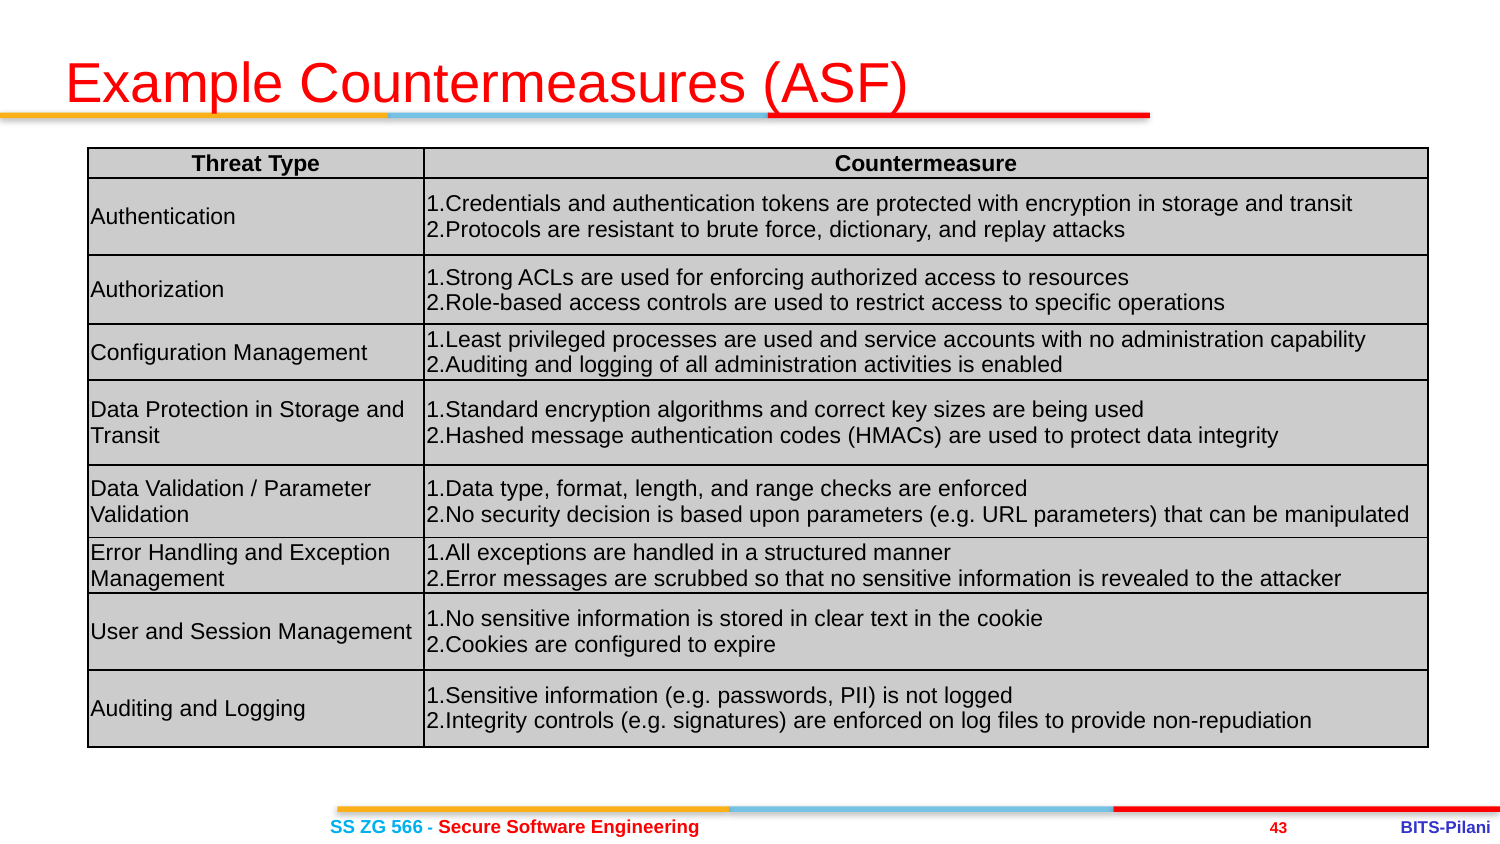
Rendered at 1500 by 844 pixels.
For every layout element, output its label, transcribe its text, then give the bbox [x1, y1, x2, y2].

table_header Countermeasure [425, 149, 1427, 177]
table_cell Data Protection in Storage and Transit [89, 381, 423, 464]
table_header Threat Type [89, 149, 423, 177]
table_cell No sensitive information is stored in clear text in the cookie Cookies are configured to expire [425, 594, 1427, 669]
table_cell Credentials and authentication tokens are protected with encryption in storage and transit Protocols are resistant to brute force, dictionary, and replay attacks [425, 179, 1427, 254]
table_cell Auditing and Logging [89, 671, 423, 746]
list Example Countermeasures (ASF) [50, 41, 1088, 130]
table_cell Authorization [89, 256, 423, 323]
table_cell Strong ACLs are used for enforcing authorized access to resources Role-based access controls are used to restrict access to specific operations [425, 256, 1427, 323]
table_cell Least privileged processes are used and service accounts with no administration capability Auditing and logging of all administration activities is enabled [425, 325, 1427, 379]
table_cell Data type, format, length, and range checks are enforced No security decision is based upon parameters (e.g. URL parameters) that can be manipulated [425, 466, 1427, 537]
table_cell Standard encryption algorithms and correct key sizes are being used Hashed message authentication codes (HMACs) are used to protect data integrity [425, 381, 1427, 464]
table_cell Configuration Management [89, 325, 423, 379]
table_cell All exceptions are handled in a structured manner Error messages are scrubbed so that no sensitive information is revealed to the attacker [425, 538, 1427, 592]
table_cell Sensitive information (e.g. passwords, PII) is not logged Integrity controls (e.g. signatures) are enforced on log files to provide non-repudiation [425, 671, 1427, 746]
table_cell Data Validation / Parameter Validation [89, 466, 423, 537]
table_cell Authentication [89, 179, 423, 254]
table_cell User and Session Management [89, 594, 423, 669]
table_cell Error Handling and Exception Management [89, 538, 423, 592]
